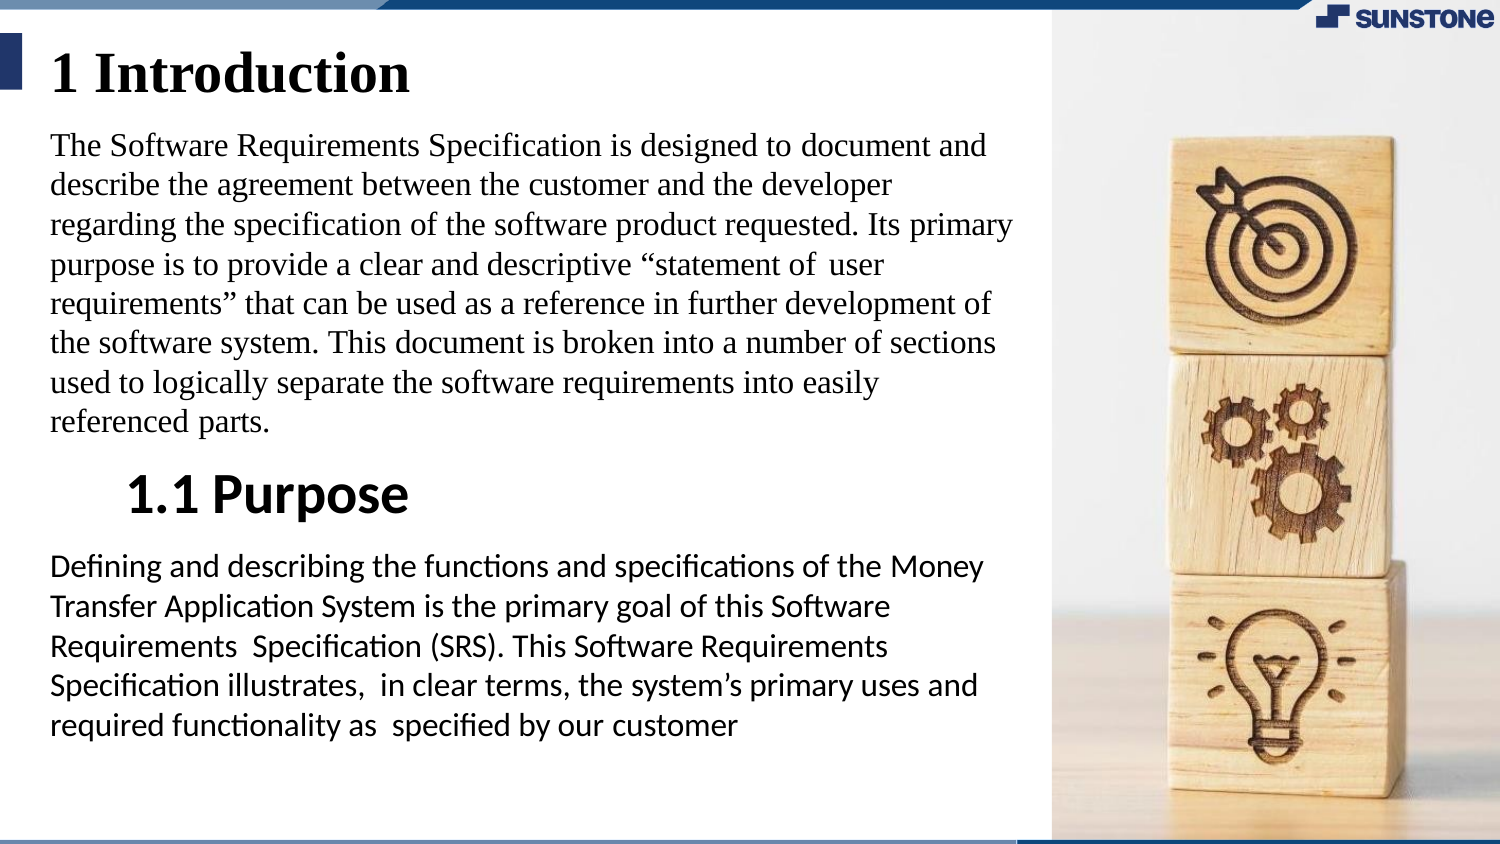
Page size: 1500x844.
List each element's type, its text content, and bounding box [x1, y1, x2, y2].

text_box The Software Requirements Specification is designed to document and describe the agreement between the customer and the developer regarding the specification of the software product requested. Its primary purpose is to provide a clear and descriptive “statement of user requirements” that can be used as a reference in further development of the software system. This document is broken into a number of sections used to logically separate the software requirements into easily referenced parts. 1.1 Purpose Defining and describing the functions and specifications of the Money Transfer Application System is the primary goal of this Software Requirements Specification (SRS). This Software Requirements Specification illustrates, in clear terms, the system’s primary uses and required functionality as specified by our customer [48, 120, 1029, 744]
picture [0, 0, 1500, 844]
title 1 Introduction [48, 31, 414, 120]
